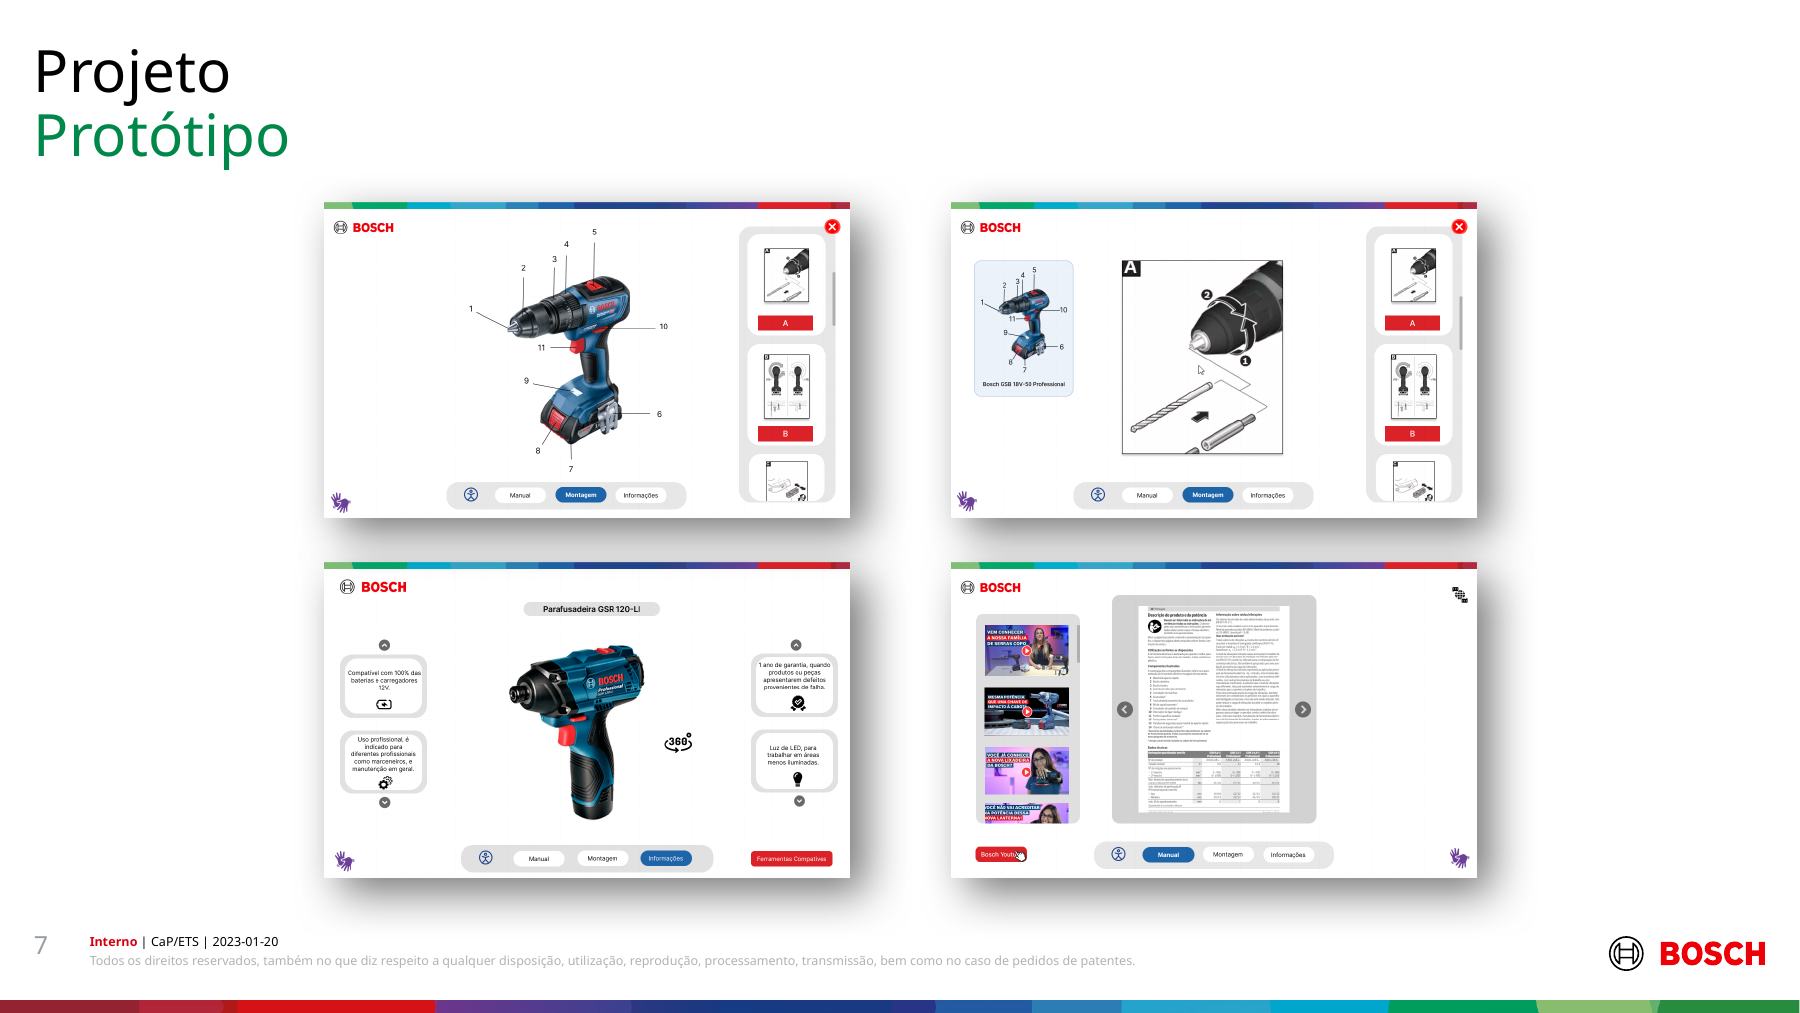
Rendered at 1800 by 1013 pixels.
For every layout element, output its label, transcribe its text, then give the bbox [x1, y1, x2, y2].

picture [1388, 1000, 1800, 1013]
slide_number 7 [33, 929, 81, 997]
title Protótipo [33, 107, 1766, 171]
picture [951, 562, 1477, 878]
picture [951, 202, 1477, 518]
picture [324, 562, 850, 878]
list Projeto [33, 42, 1766, 107]
picture [0, 1000, 1270, 1013]
picture [324, 202, 850, 518]
